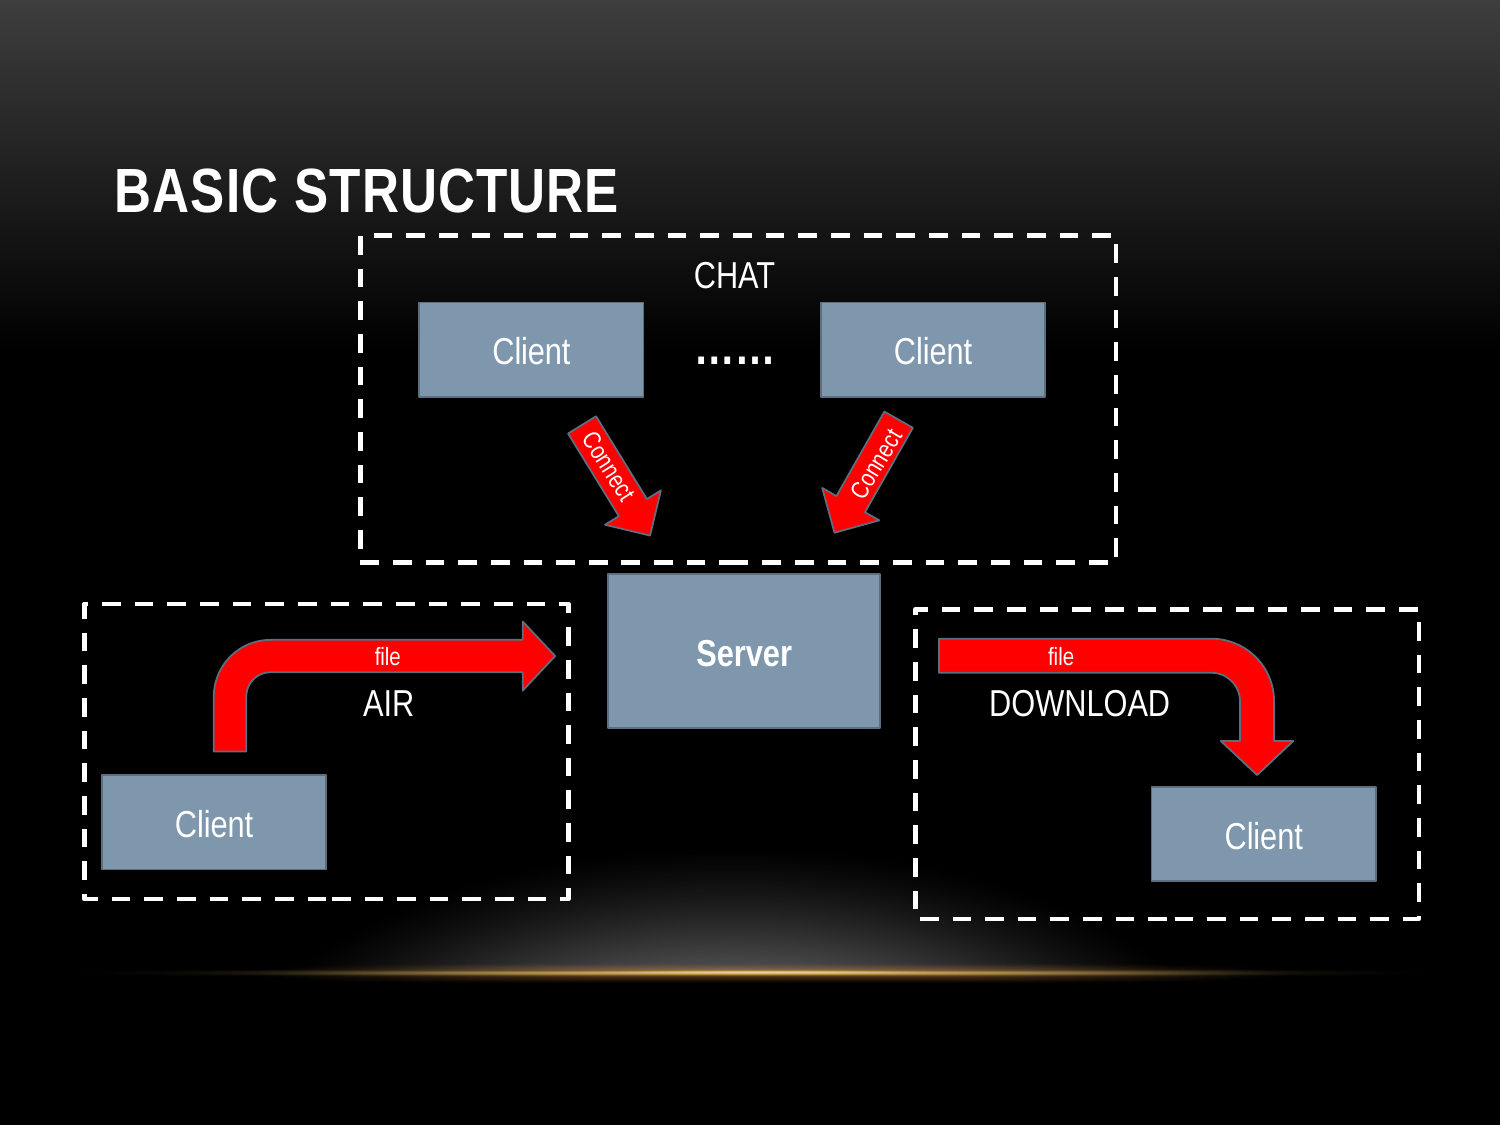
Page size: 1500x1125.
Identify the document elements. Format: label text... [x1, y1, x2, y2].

text_box [627, 512, 657, 537]
picture [0, 0, 1500, 1125]
text_box file [1033, 633, 1152, 679]
title Basic Structure [99, 45, 1400, 233]
text_box [479, 620, 556, 692]
text_box [821, 487, 881, 534]
text_box [1152, 637, 1295, 776]
text_box file [360, 633, 479, 679]
text_box [938, 637, 1033, 674]
text_box Client [101, 774, 327, 870]
text_box [212, 638, 360, 753]
text_box [914, 608, 1420, 920]
text_box AIR [348, 671, 466, 731]
text_box [359, 235, 1117, 563]
text_box Client [1151, 786, 1377, 882]
text_box Connect [562, 408, 663, 532]
text_box [604, 517, 624, 531]
text_box Server [607, 573, 881, 729]
text_box Connect [828, 397, 927, 521]
text_box DOWNLOAD [974, 671, 1187, 732]
text_box CHAT [679, 243, 809, 304]
text_box [654, 489, 662, 501]
text_box [83, 603, 569, 900]
